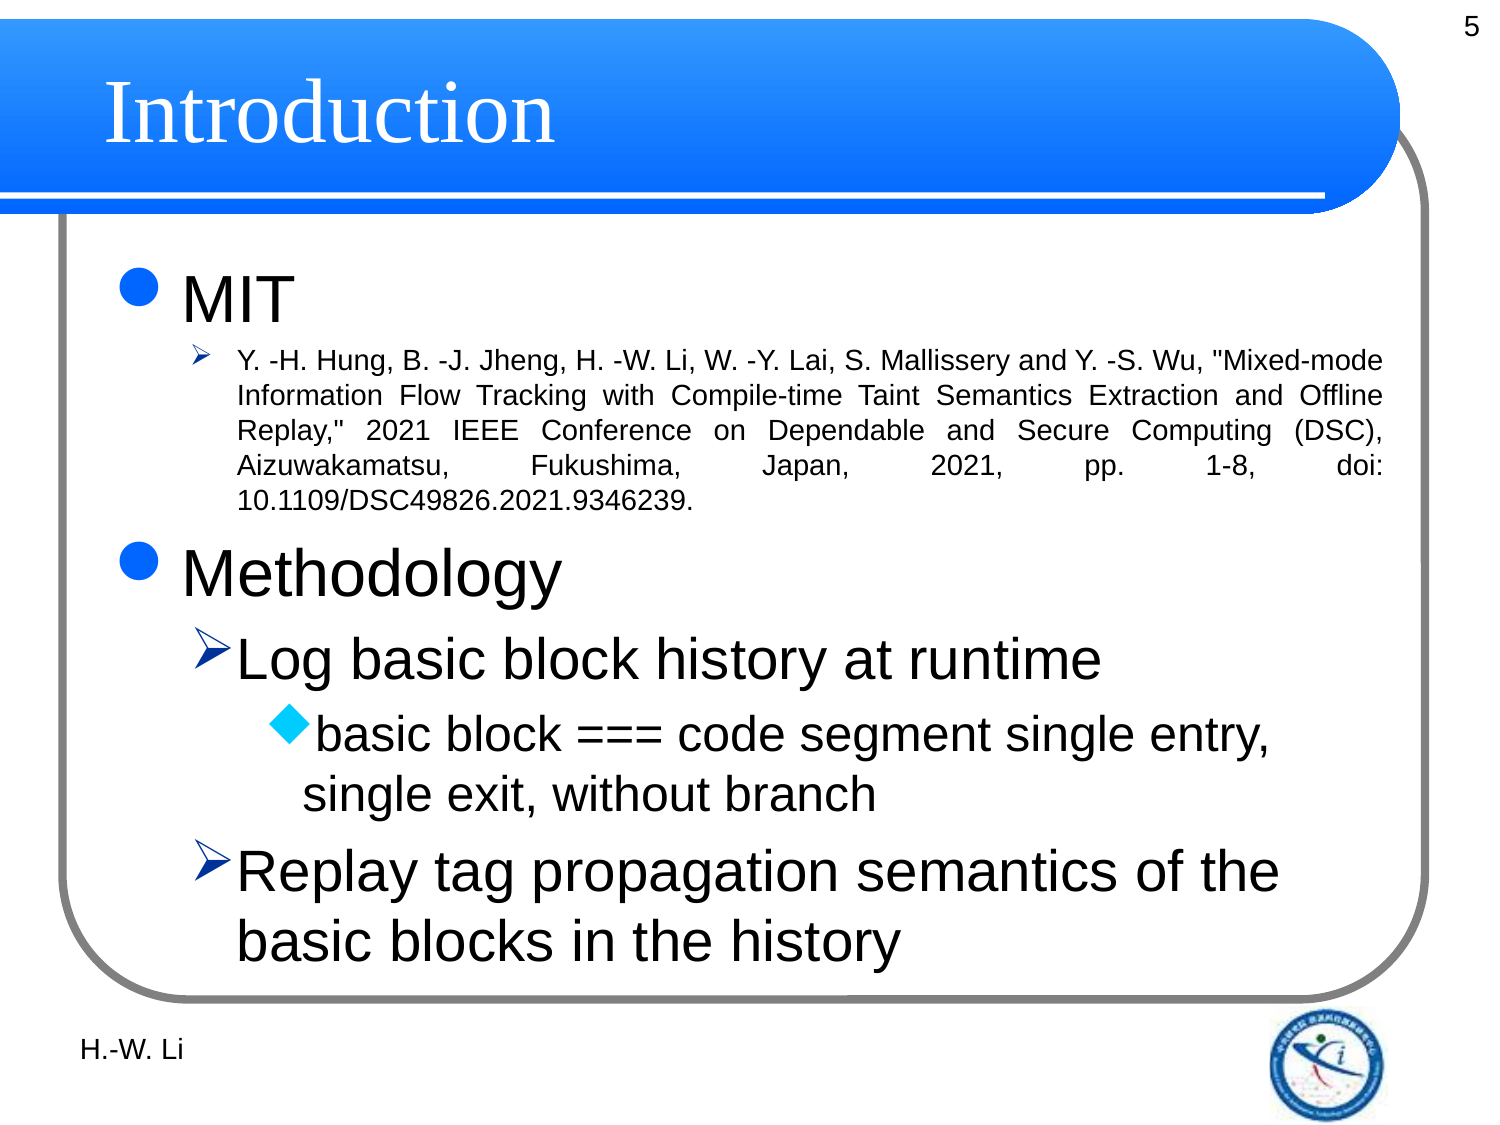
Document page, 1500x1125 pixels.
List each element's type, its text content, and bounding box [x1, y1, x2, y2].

list MIT Y. -H. Hung, B. -J. Jheng, H. -W. Li, W. -Y. Lai, S. Mallissery and Y. -S. Wu, "Mixed-mode Information Flow Tracking with Compile-time Taint Semantics Extraction and Offline Replay," 2021 IEEE Conference on Dependable and Secure Computing (DSC), Aizuwakamatsu, Fukushima, Japan, 2021, pp. 1-8, doi: 10.1109/DSC49826.2021.9346239. Methodology Log basic block history at runtime basic block === code segment single entry, single exit, without branch Replay tag propagation semantics of the basic blocks in the history [99, 248, 1400, 1052]
slide_number 5 [1353, 0, 1496, 79]
title Introduction [88, 31, 1345, 181]
picture [1269, 1052, 1388, 1125]
footer H.-W. Li [64, 1023, 540, 1102]
